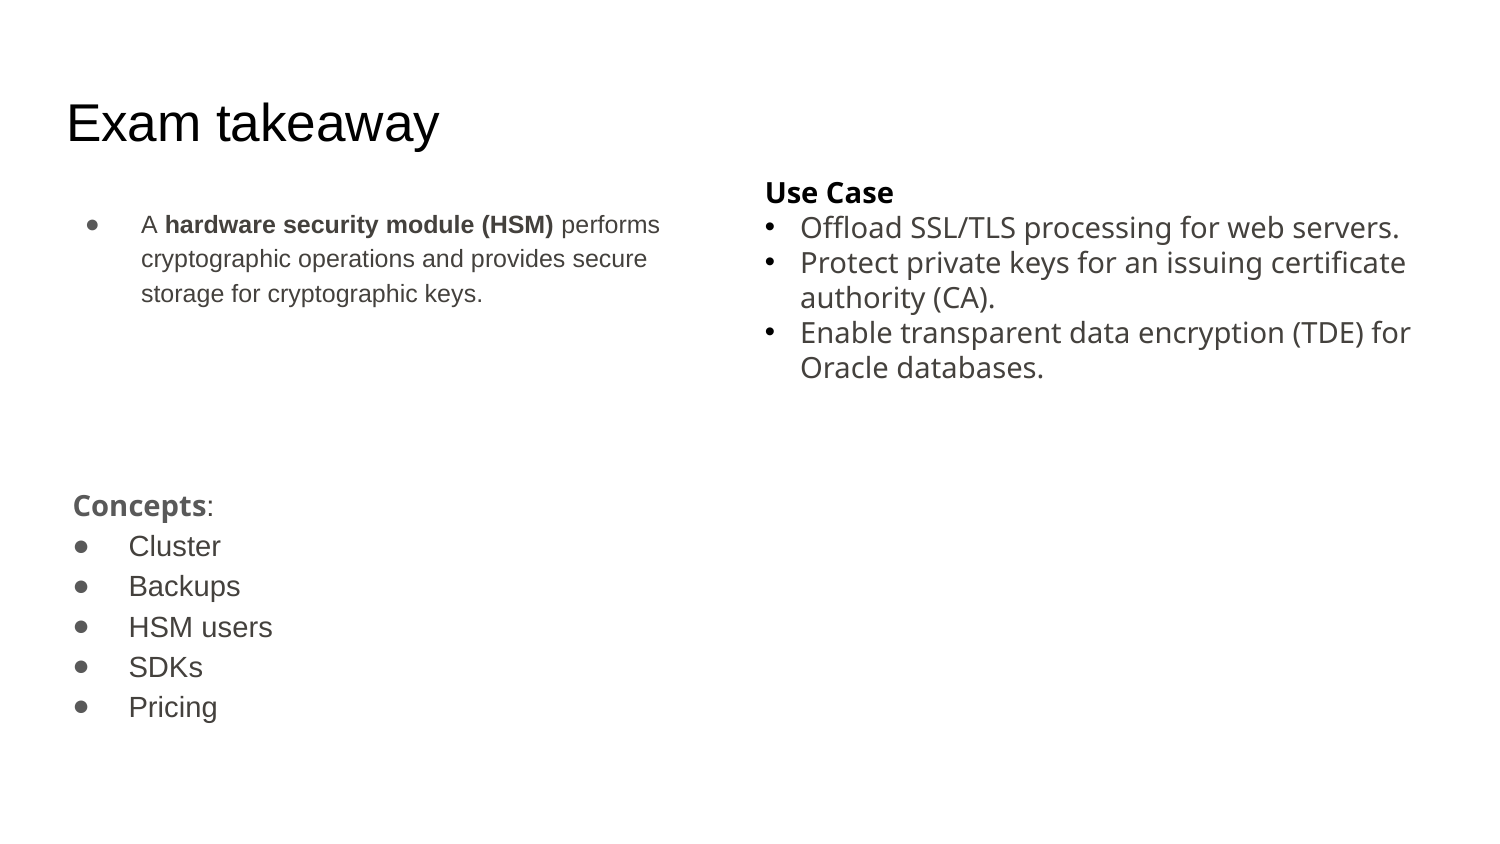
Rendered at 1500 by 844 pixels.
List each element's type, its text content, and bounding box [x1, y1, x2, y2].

list A hardware security module (HSM) performs cryptographic operations and provides secure storage for cryptographic keys. [51, 189, 711, 356]
title Exam takeaway [51, 72, 1449, 167]
text_box Concepts: Cluster Backups HSM users SDKs Pricing [38, 467, 556, 755]
text_box Use Case Offload SSL/TLS processing for web servers. Protect private keys for an issuing certificate authority (CA). Enable transparent data encryption (TDE) for Oracle databases. [749, 166, 1500, 392]
